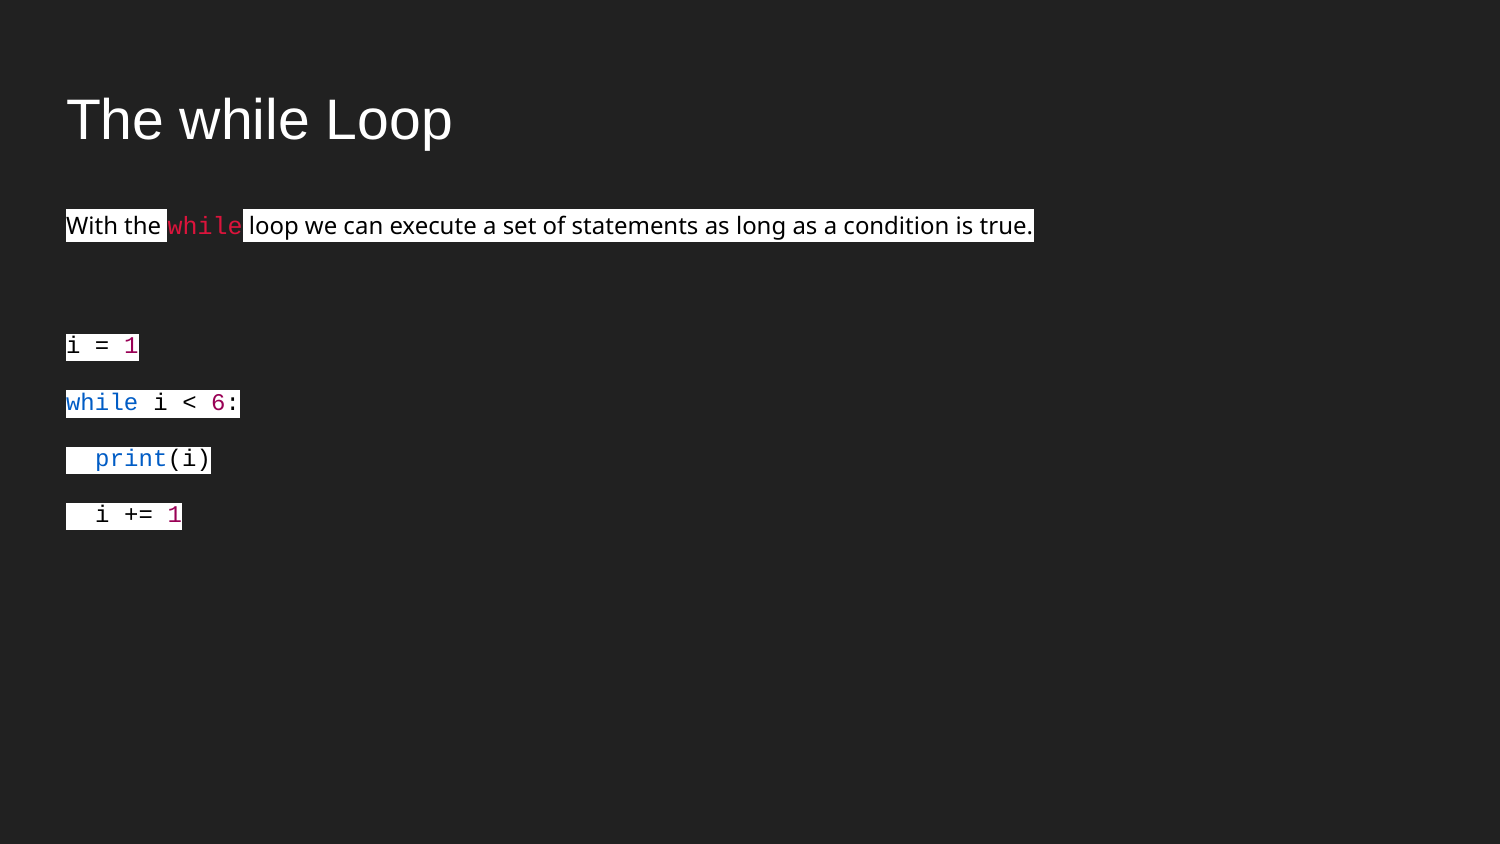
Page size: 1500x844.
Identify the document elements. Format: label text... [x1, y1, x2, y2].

list With the while loop we can execute a set of statements as long as a condition is true. i = 1 while i < 6: print(i) i += 1 [51, 189, 1449, 750]
title The while Loop [51, 72, 1449, 167]
